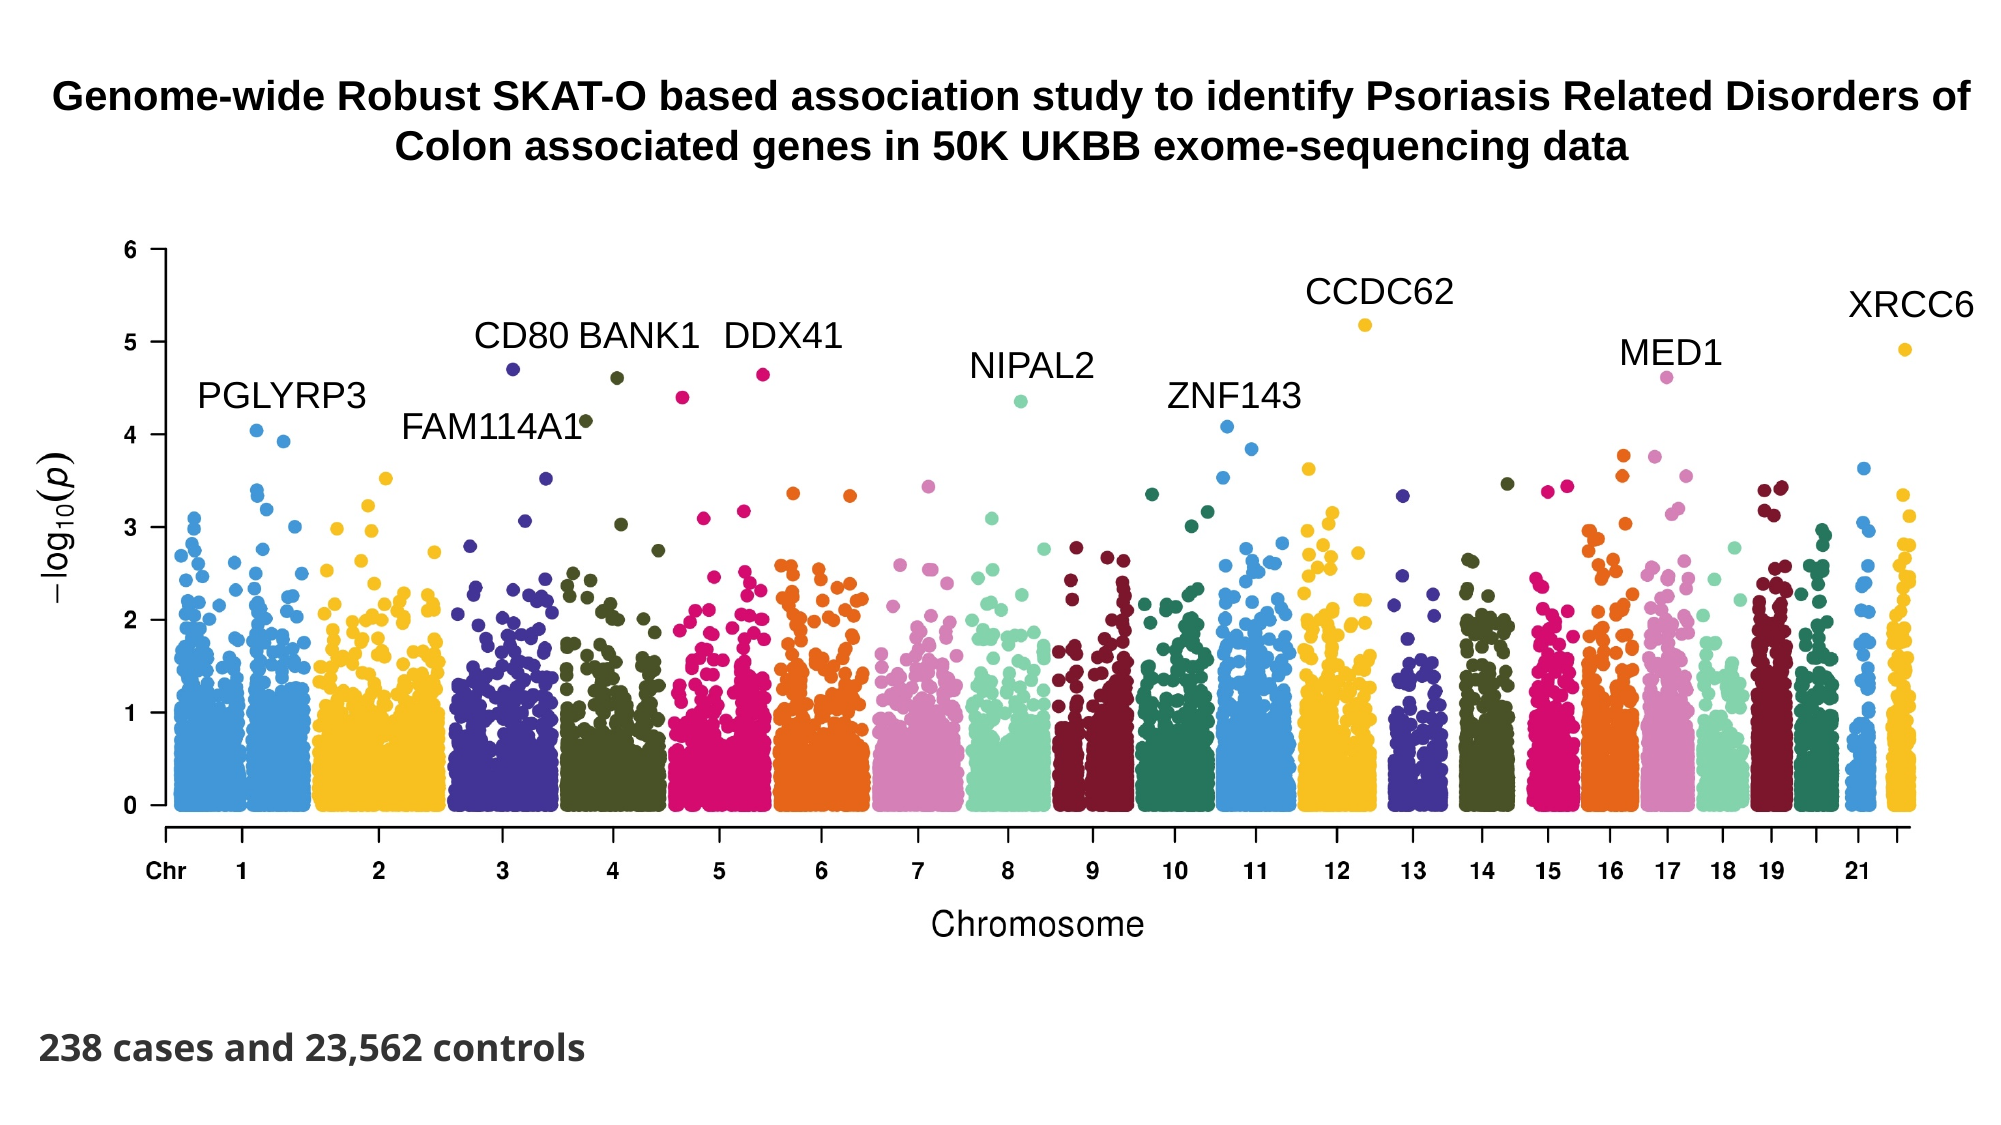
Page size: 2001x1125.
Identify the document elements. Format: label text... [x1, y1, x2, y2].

text_box Genome-wide Robust SKAT-O based association study to identify Psoriasis Related Disorders of Colon associated genes in 50K UKBB exome-sequencing data [0, 61, 2000, 176]
picture [26, 227, 1948, 943]
text_box XRCC6 [1948, 273, 1990, 333]
text_box 238 cases and 23,562 controls [23, 1016, 602, 1076]
